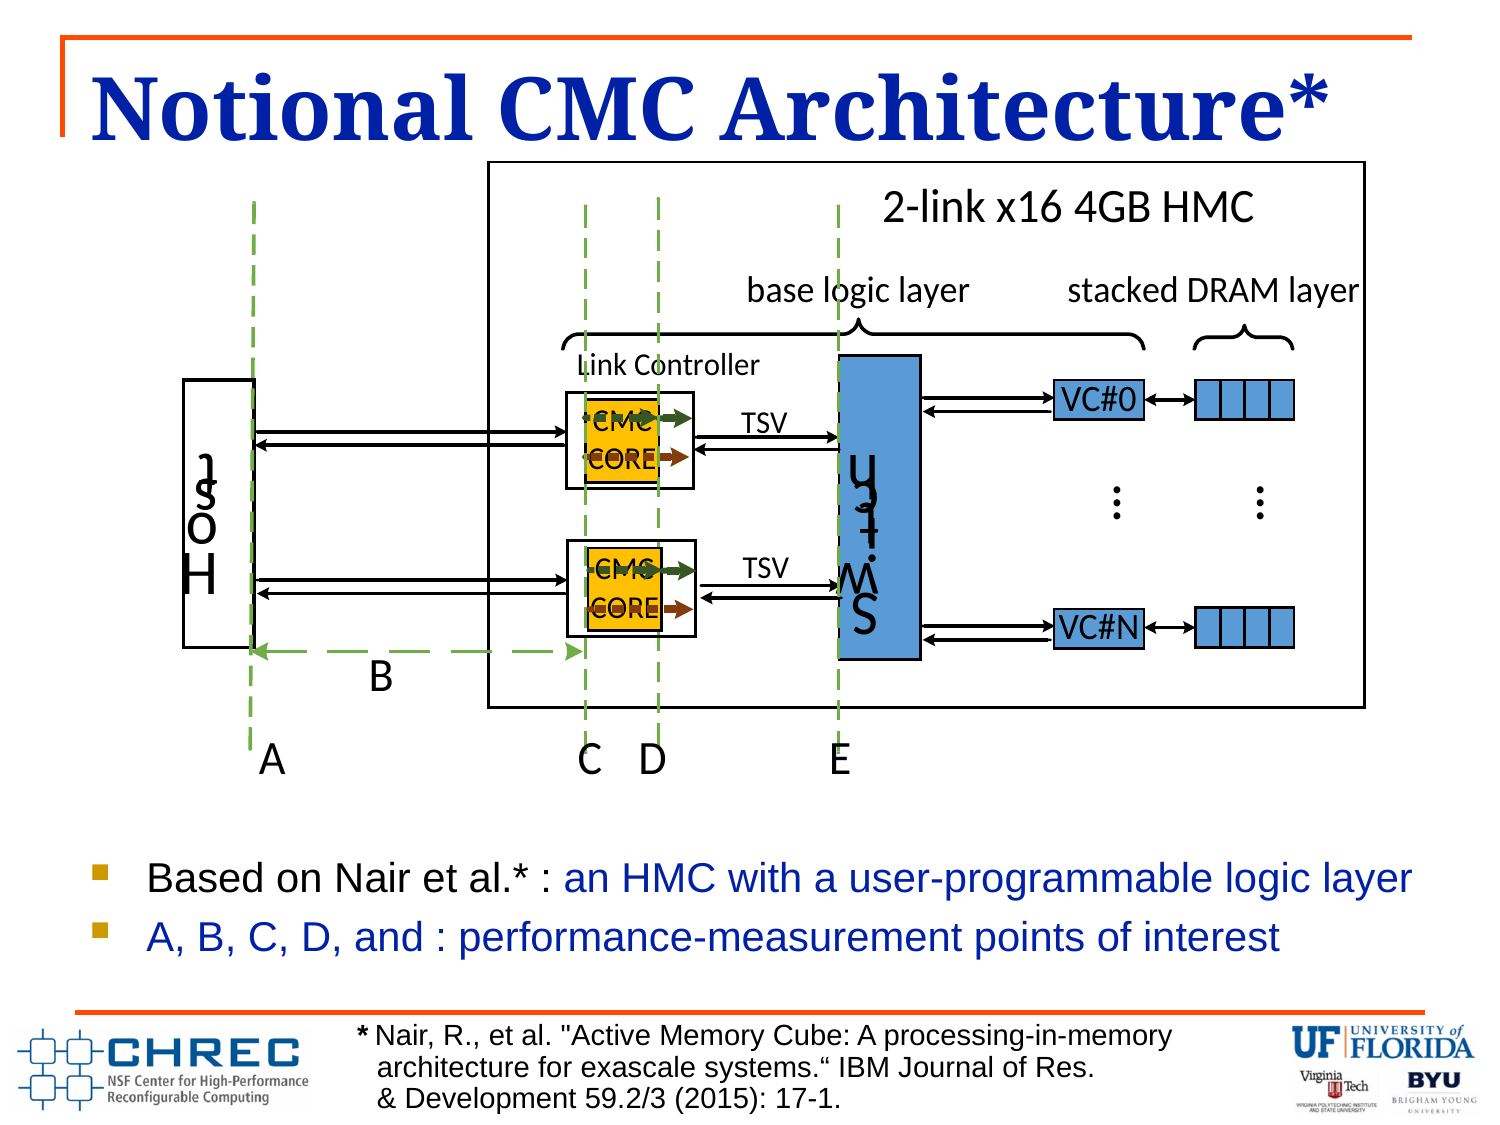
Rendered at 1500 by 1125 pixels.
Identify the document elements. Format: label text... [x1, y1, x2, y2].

text_box * Nair, R., et al. "Active Memory Cube: A processing-in-memory architecture for exascale systems.“ IBM Journal of Res. & Development 59.2/3 (2015): 17-1. [342, 1013, 1247, 1123]
picture [155, 157, 1382, 828]
list Based on Nair et al.* : an HMC with a user-programmable logic layer A, B, C, D, and : performance-measurement points of interest [74, 843, 1469, 1014]
picture [12, 1026, 313, 1112]
picture [1287, 1021, 1485, 1117]
title Notional CMC Architecture* [74, 45, 1426, 201]
